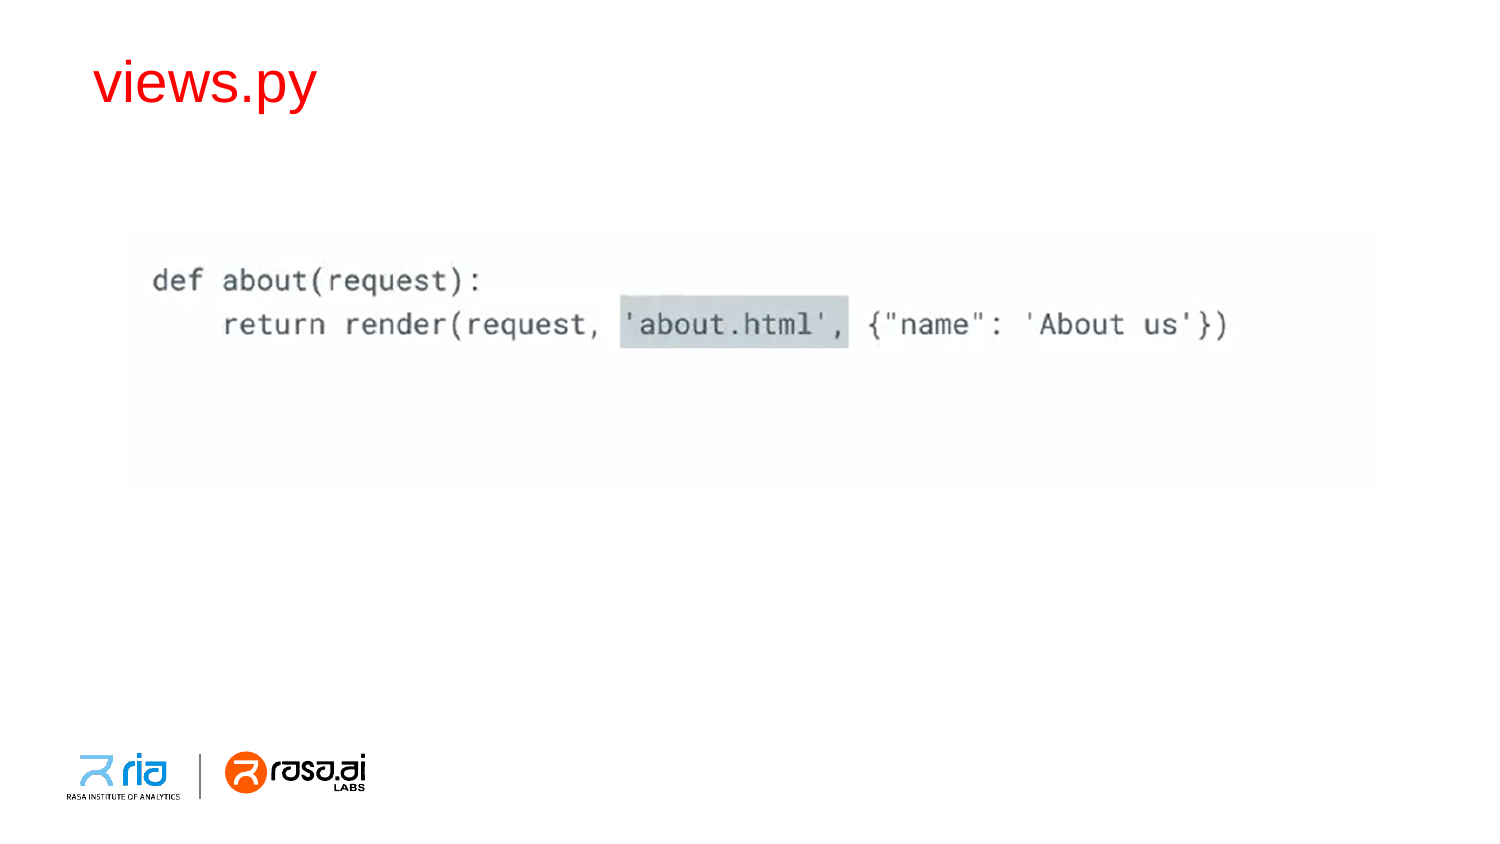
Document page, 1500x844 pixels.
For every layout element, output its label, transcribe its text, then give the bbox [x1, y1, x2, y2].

title views.py [93, 44, 1343, 116]
picture [125, 228, 1375, 488]
picture [58, 744, 188, 808]
